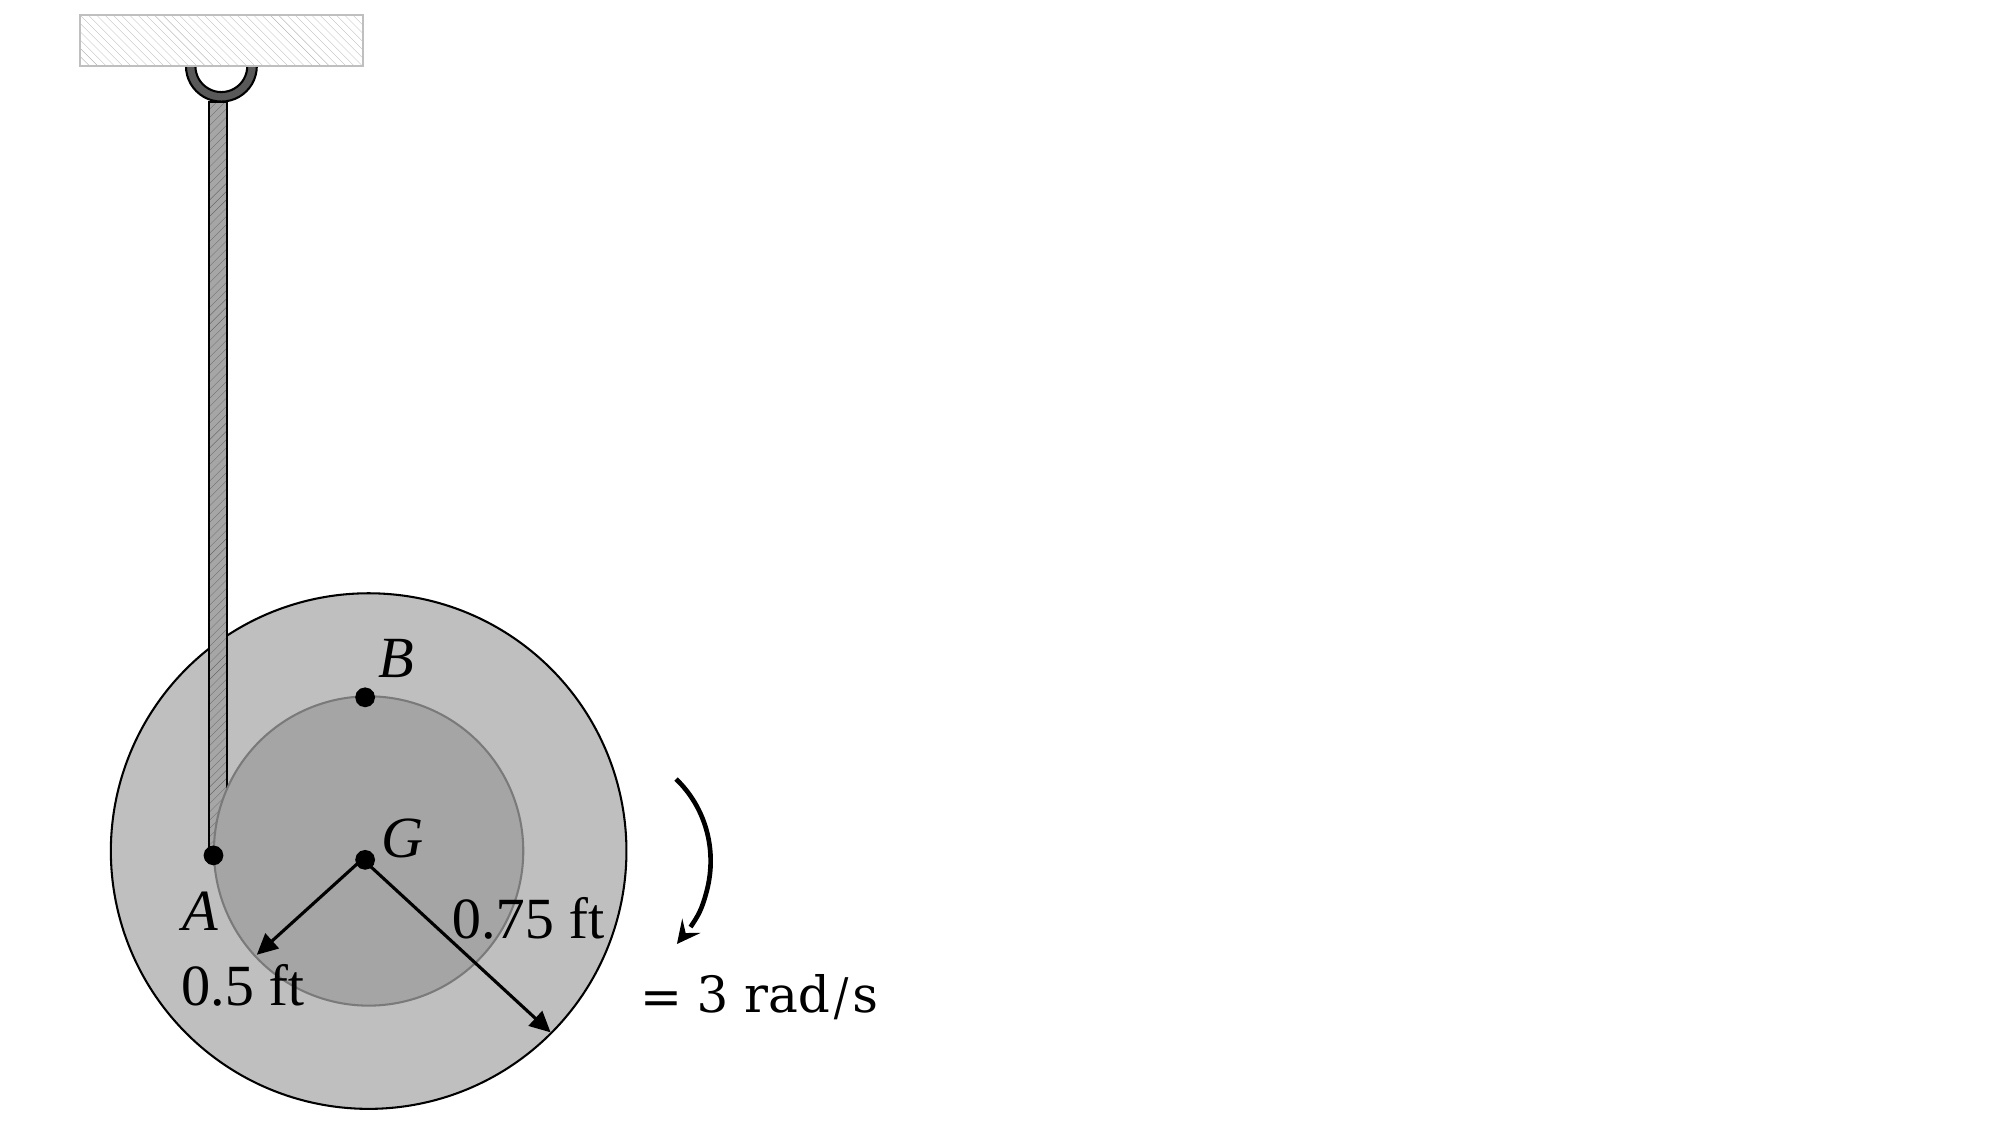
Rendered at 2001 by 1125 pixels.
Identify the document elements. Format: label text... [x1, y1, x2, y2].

text_box [256, 864, 356, 955]
text_box 0.5 ft [166, 939, 338, 1012]
text_box [594, 778, 712, 944]
text_box [184, 67, 258, 102]
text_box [356, 612, 439, 707]
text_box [167, 846, 243, 937]
text_box [472, 958, 482, 963]
text_box [276, 866, 476, 1007]
text_box [208, 101, 228, 846]
text_box [109, 648, 605, 1110]
text_box [213, 695, 525, 939]
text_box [356, 792, 442, 869]
text_box 0.75 ft [436, 872, 641, 958]
text_box [469, 958, 551, 1033]
text_box [228, 592, 627, 872]
text_box [79, 14, 364, 67]
